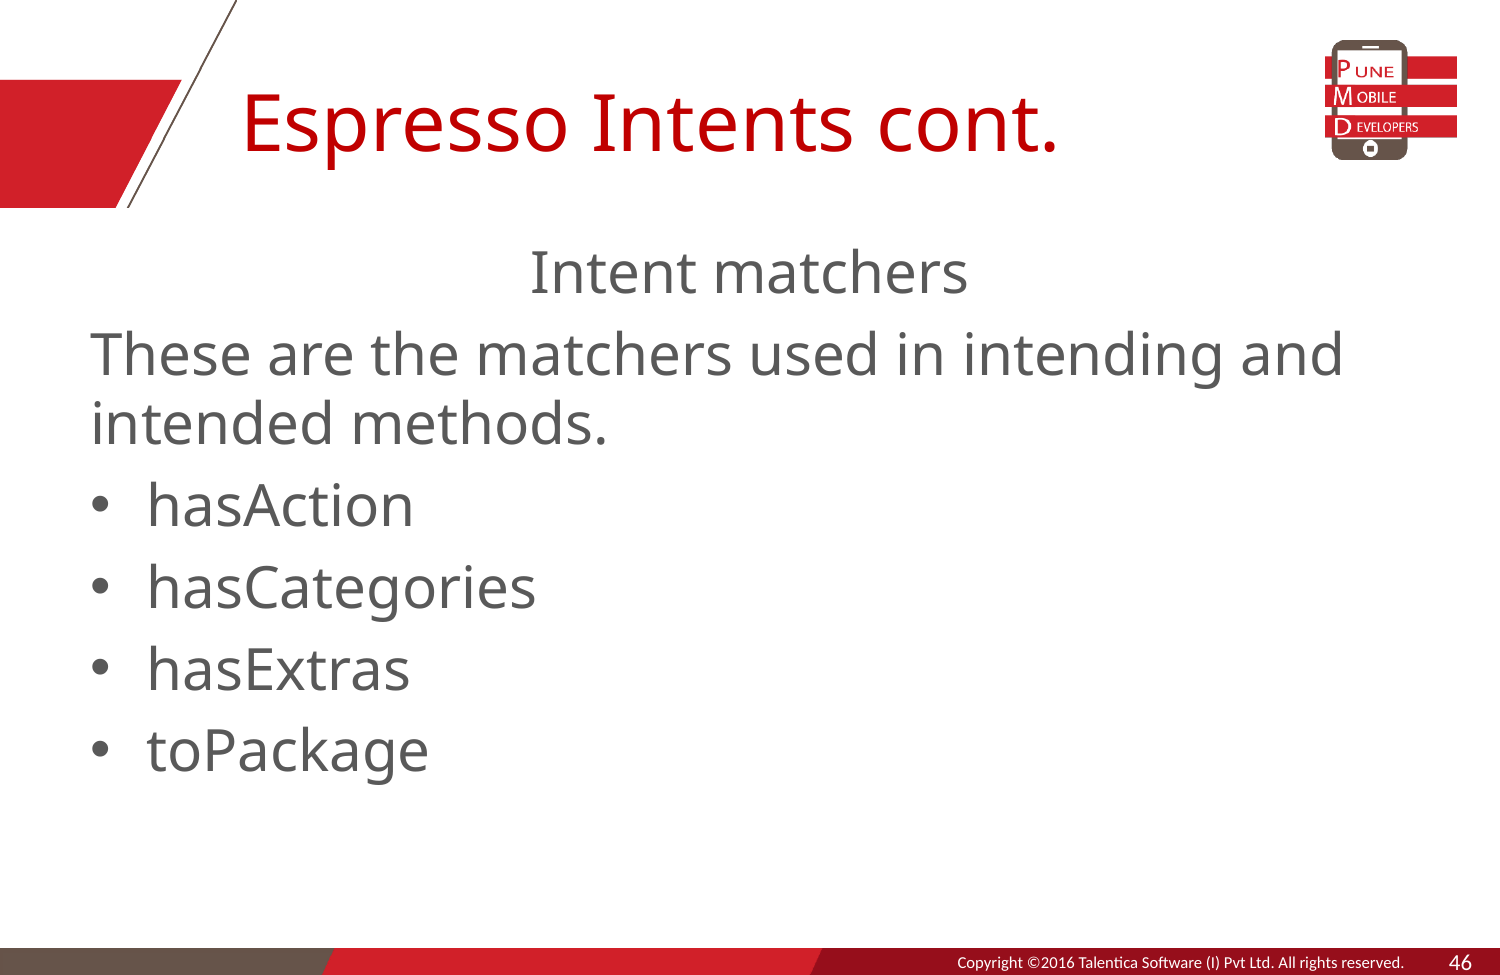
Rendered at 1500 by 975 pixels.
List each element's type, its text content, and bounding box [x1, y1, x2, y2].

title Espresso Intents cont. [225, 39, 1425, 202]
picture [0, 948, 1500, 975]
picture [1425, 40, 1457, 160]
picture [0, 0, 237, 208]
list Intent matchers These are the matchers used in intending and intended methods. hasAction hasCategories hasExtras toPackage [75, 227, 1425, 871]
